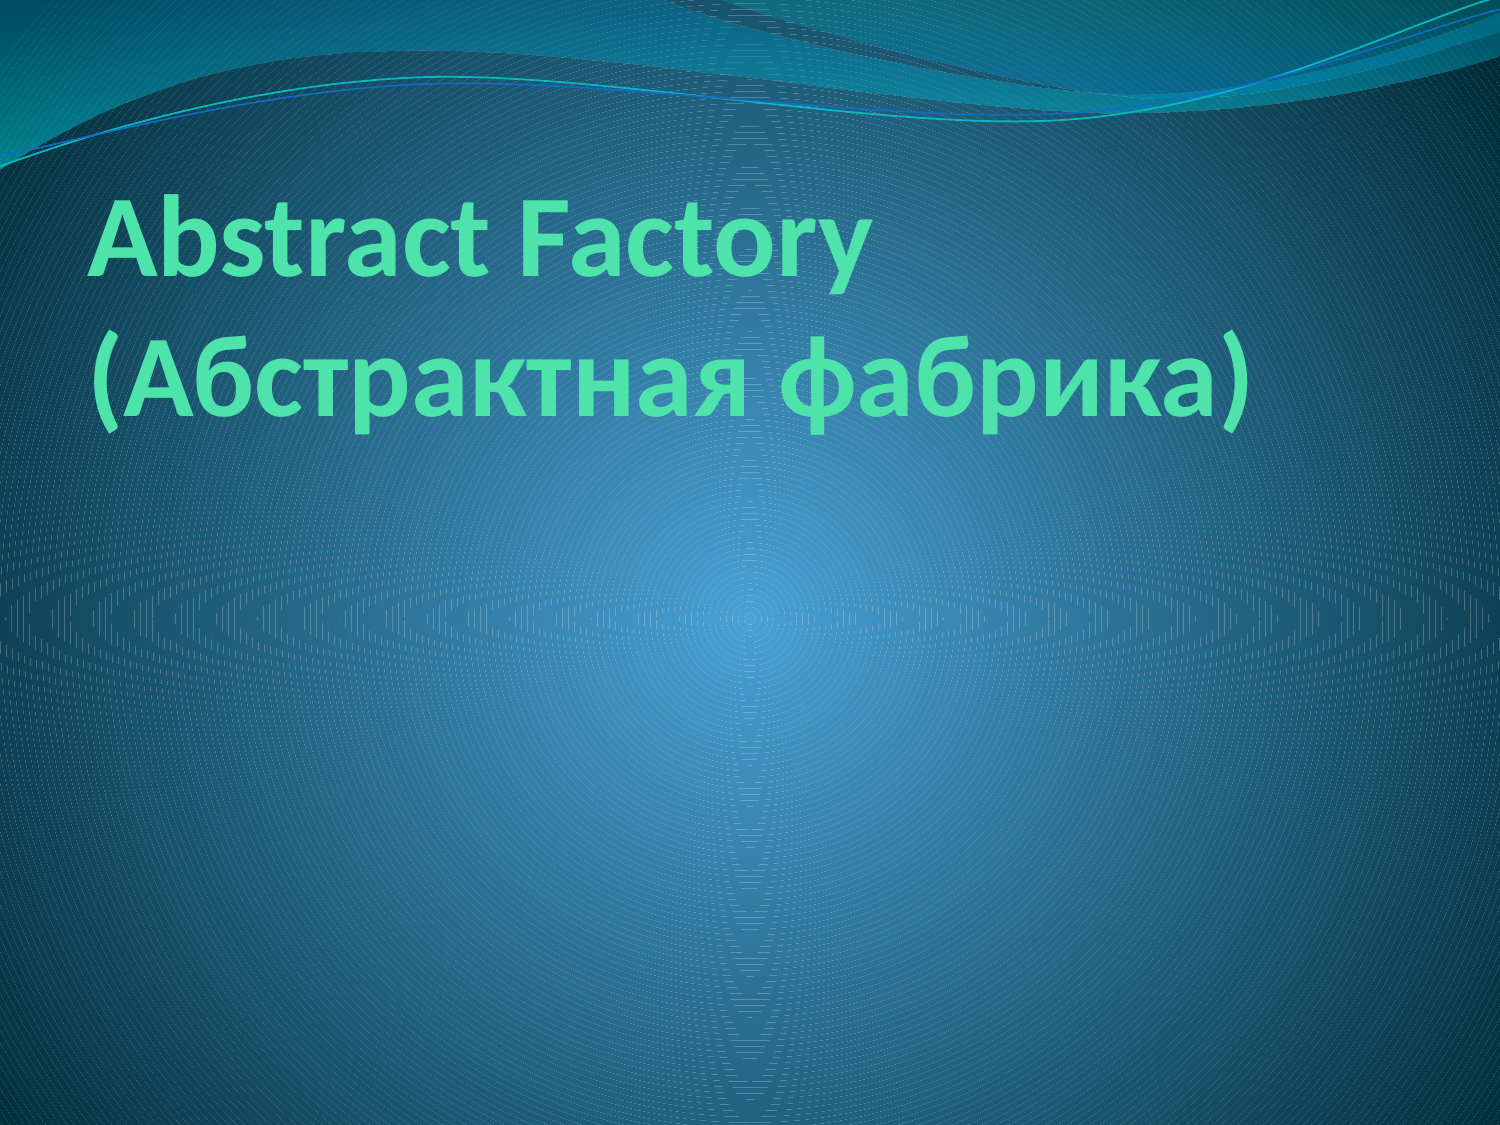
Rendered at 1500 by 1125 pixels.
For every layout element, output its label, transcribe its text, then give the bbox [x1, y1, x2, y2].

title Abstract Factory (Абстрактная фабрика) [86, 216, 1362, 440]
